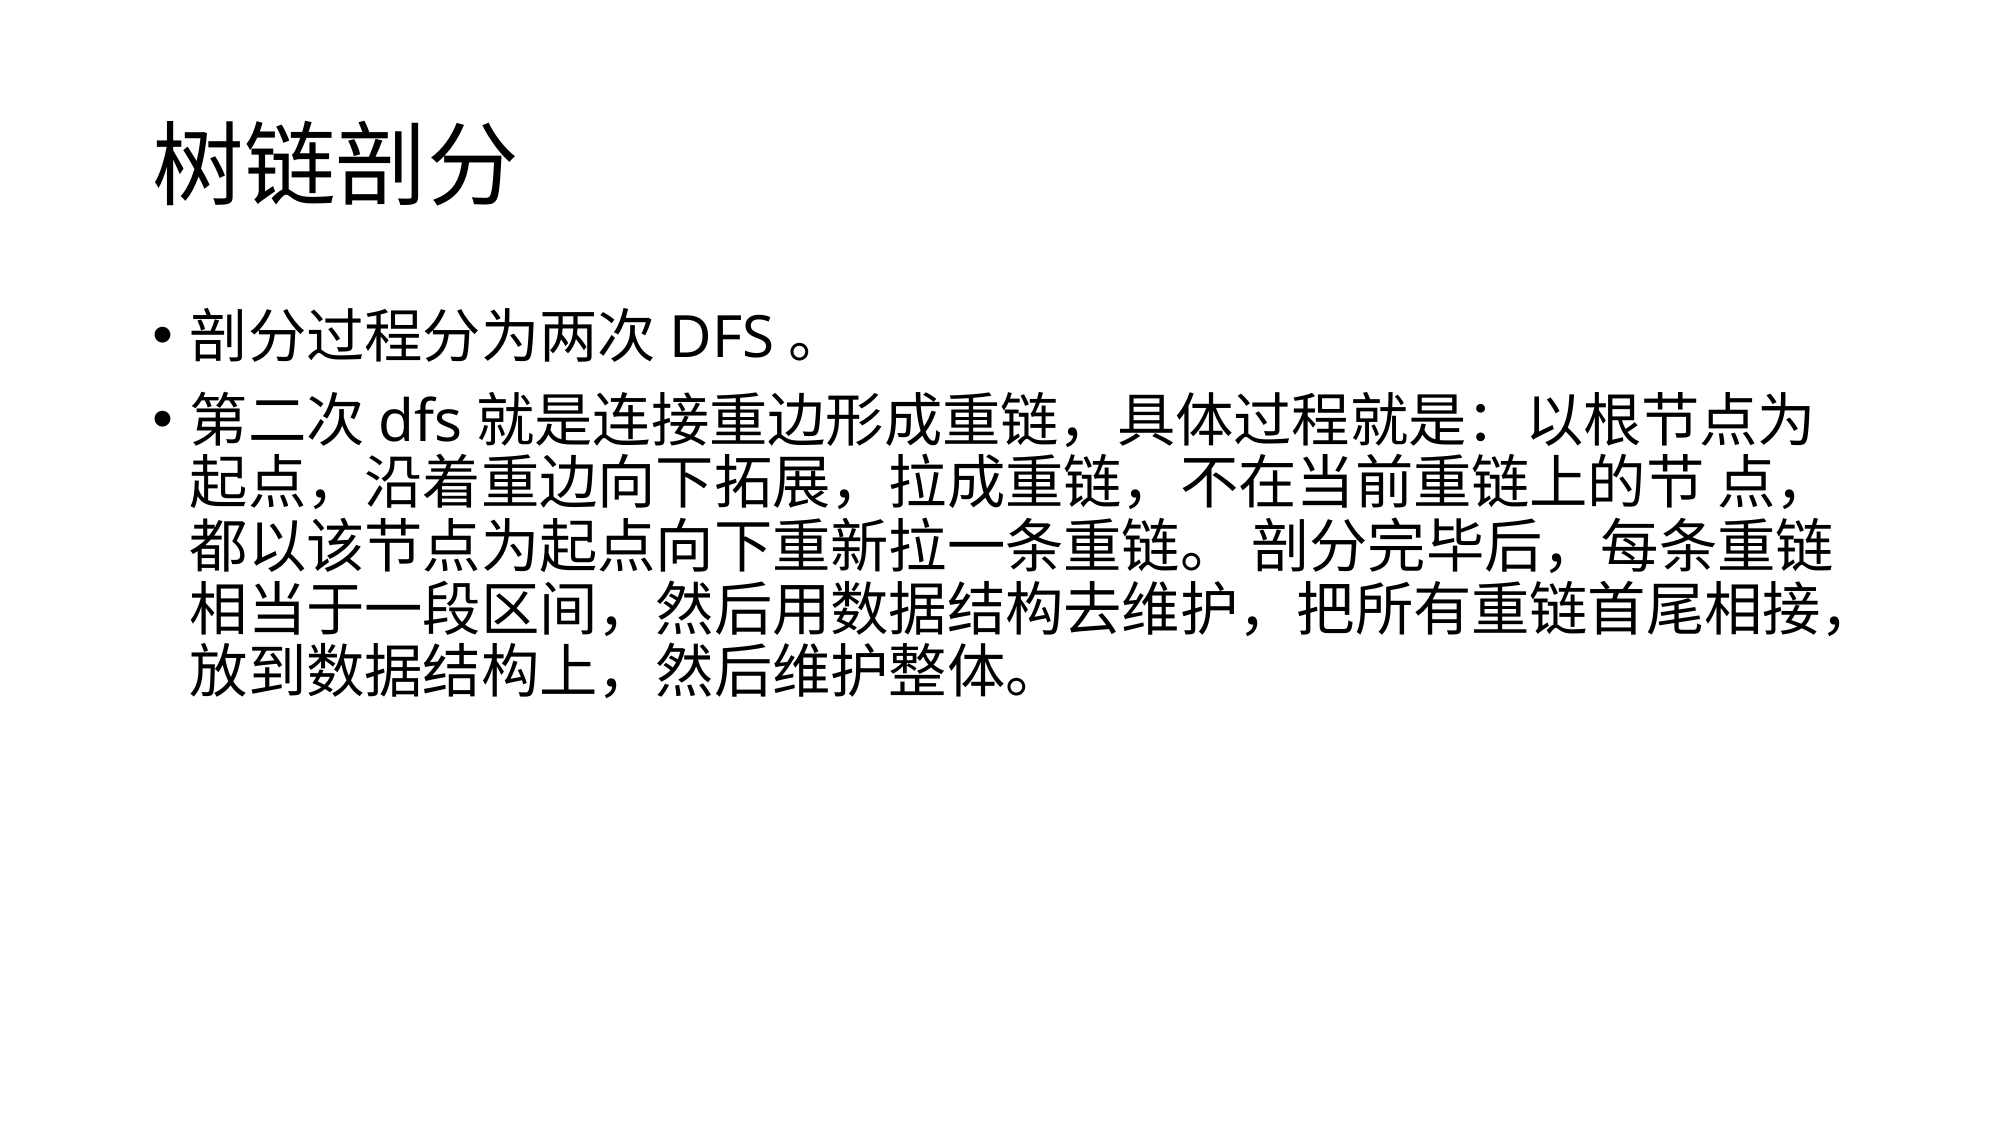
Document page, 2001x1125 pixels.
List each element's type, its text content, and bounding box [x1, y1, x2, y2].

list 剖分过程分为两次DFS。 第二次dfs就是连接重边形成重链，具体过程就是：以根节点为起点，沿着重边向下拓展，拉成重链，不在当前重链上的节 点，都以该节点为起点向下重新拉一条重链。 剖分完毕后，每条重链相当于一段区间，然后用数据结构去维护，把所有重链首尾相接，放到数据结构上，然后维护整体。 [137, 299, 1863, 1014]
title 树链剖分 [137, 59, 1863, 278]
